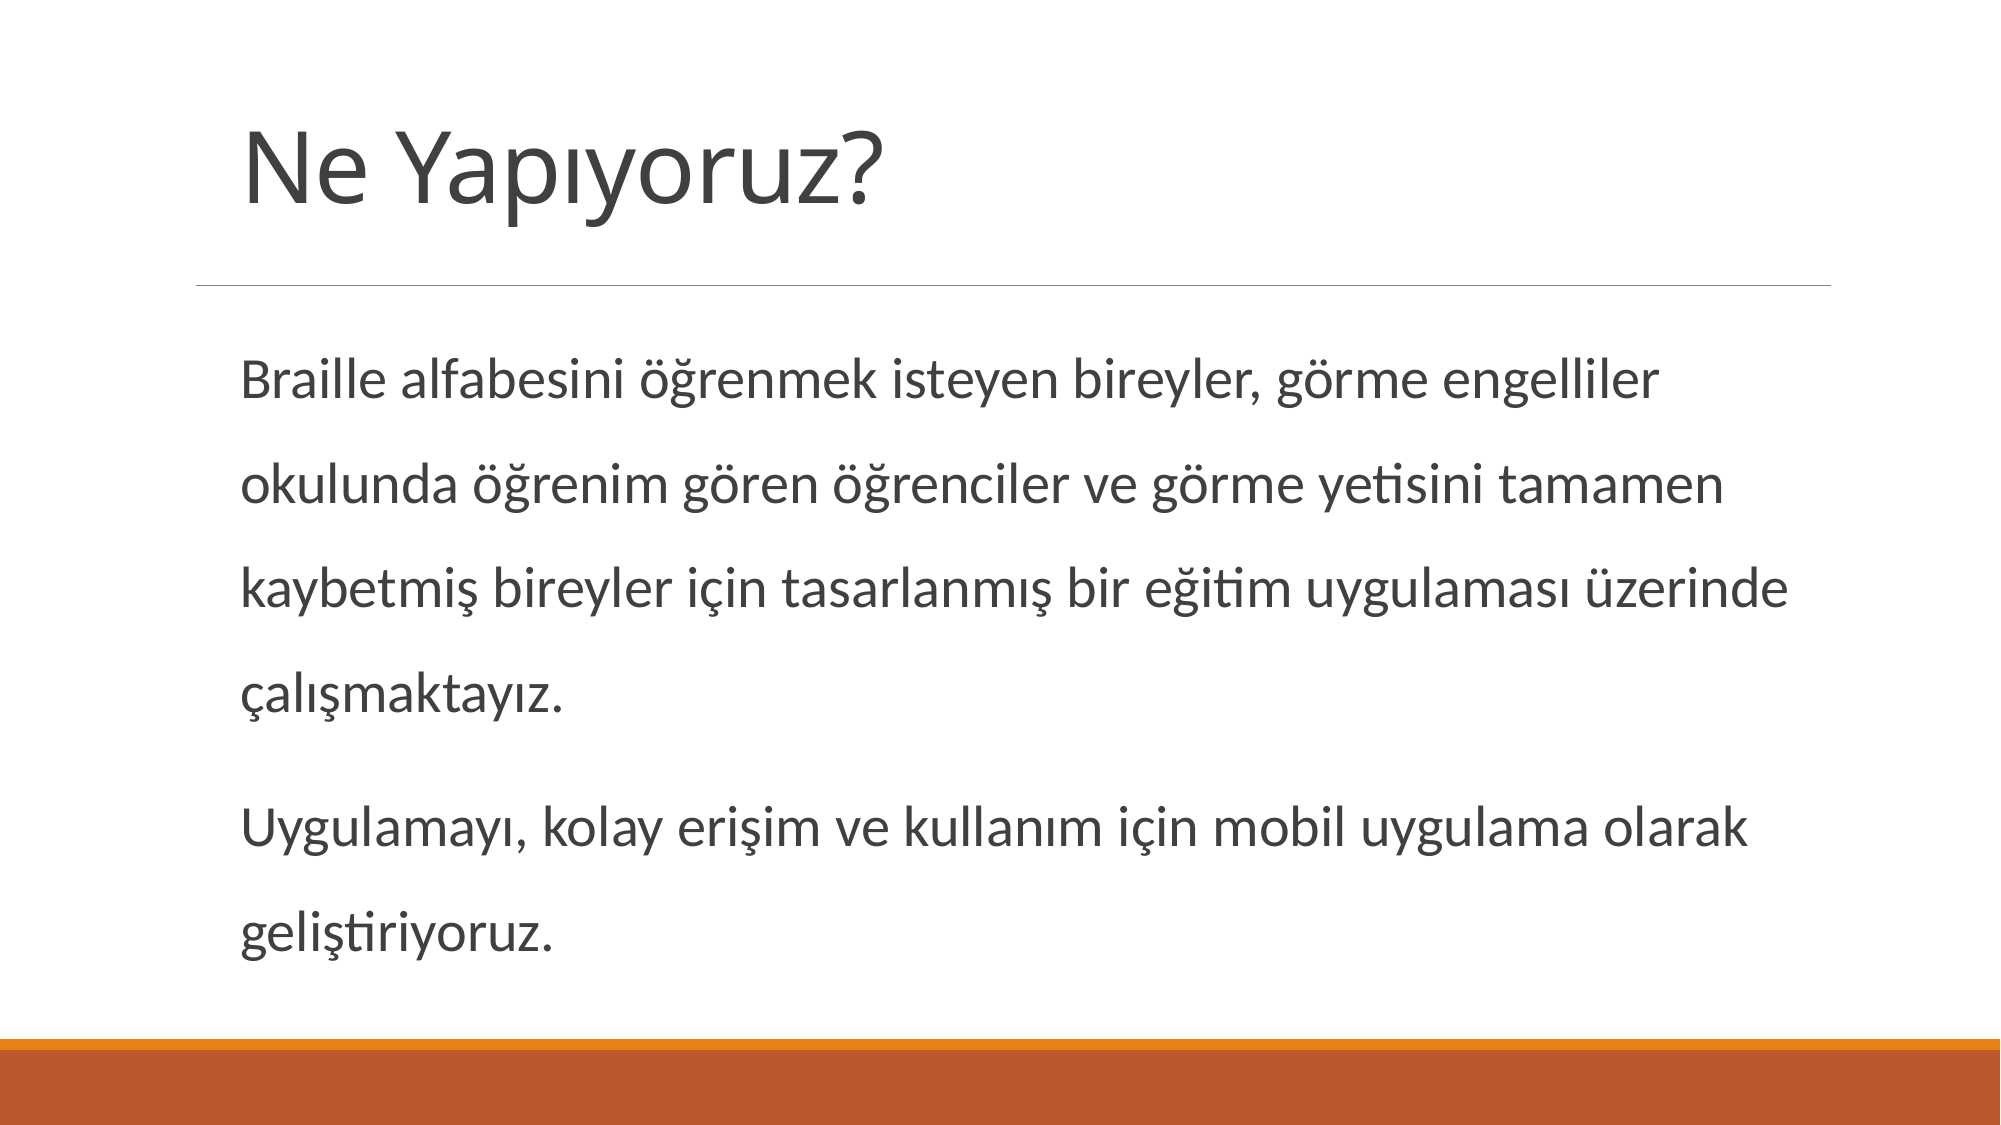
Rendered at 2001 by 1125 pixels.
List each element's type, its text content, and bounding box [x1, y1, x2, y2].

title Ne Yapıyoruz? [225, 112, 1800, 232]
list Braille alfabesini öğrenmek isteyen bireyler, görme engelliler okulunda öğrenim gören öğrenciler ve görme yetisini tamamen kaybetmiş bireyler için tasarlanmış bir eğitim uygulaması üzerinde çalışmaktayız. Uygulamayı, kolay erişim ve kullanım için mobil uygulama olarak geliştiriyoruz. [225, 297, 1800, 978]
